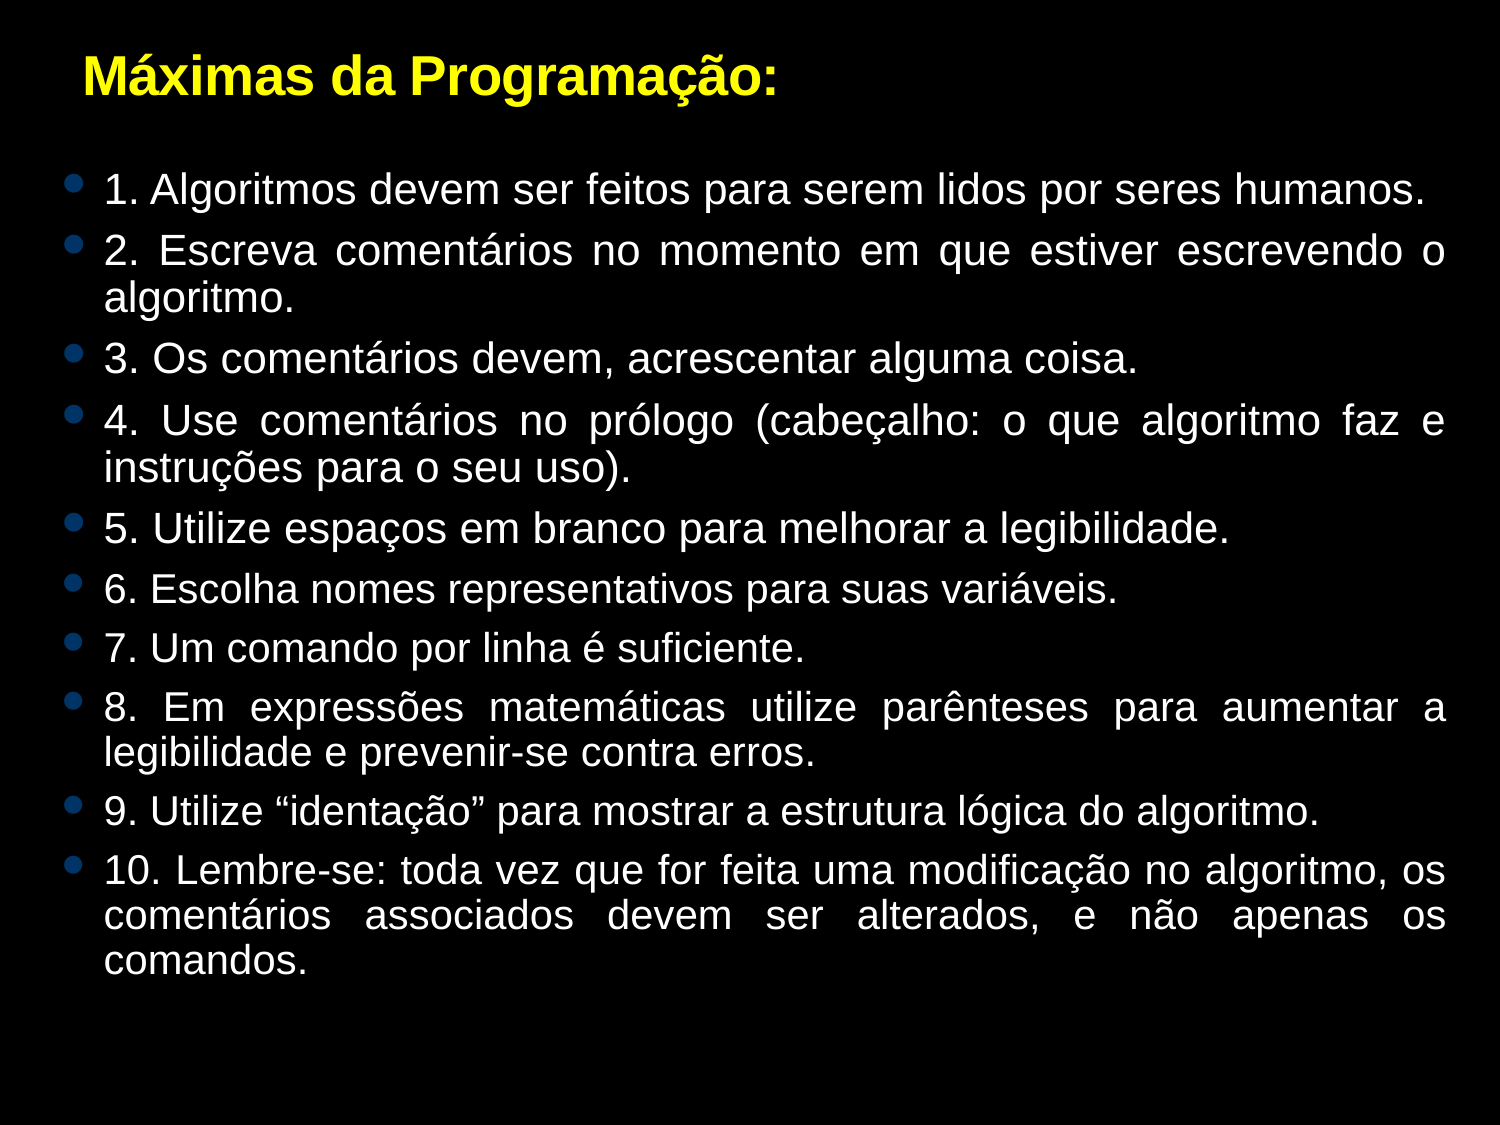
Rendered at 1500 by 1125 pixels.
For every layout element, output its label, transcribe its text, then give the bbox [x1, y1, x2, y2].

text_box 1. Algoritmos devem ser feitos para serem lidos por seres humanos. 2. Escreva comentários no momento em que estiver escrevendo o algoritmo. 3. Os comentários devem, acrescentar alguma coisa. 4. Use comentários no prólogo (cabeçalho: o que algoritmo faz e instruções para o seu uso). 5. Utilize espaços em branco para melhorar a legibilidade. 6. Escolha nomes representativos para suas variáveis. 7. Um comando por linha é suficiente. 8. Em expressões matemáticas utilize parênteses para aumentar a legibilidade e prevenir-se contra erros. 9. Utilize “identação” para mostrar a estrutura lógica do algoritmo. 10. Lembre-se: toda vez que for feita uma modificação no algoritmo, os comentários associados devem ser alterados, e não apenas os comandos. [50, 160, 1459, 1024]
text_box Máximas da Programação: [71, 21, 1264, 114]
